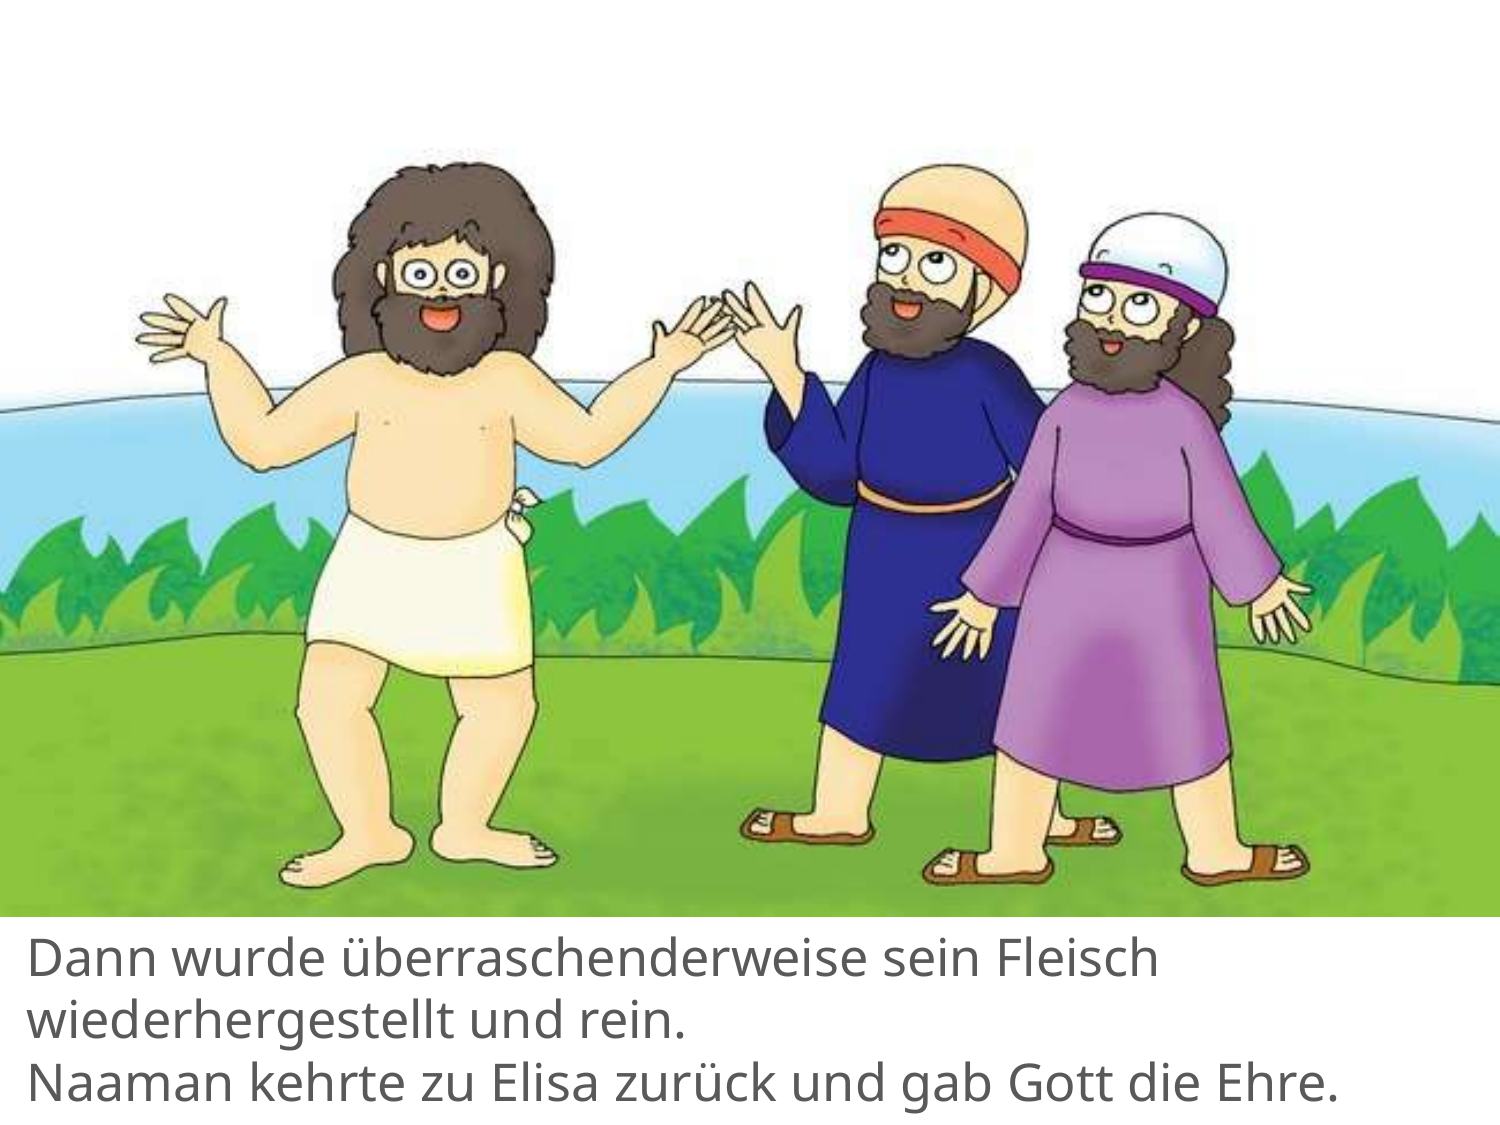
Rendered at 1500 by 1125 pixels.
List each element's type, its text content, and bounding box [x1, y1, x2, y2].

text_box Dann wurde überraschenderweise sein Fleisch wiederhergestellt und rein. Naaman kehrte zu Elisa zurück und gab Gott die Ehre. [11, 924, 1498, 1119]
picture [0, 1, 1500, 918]
